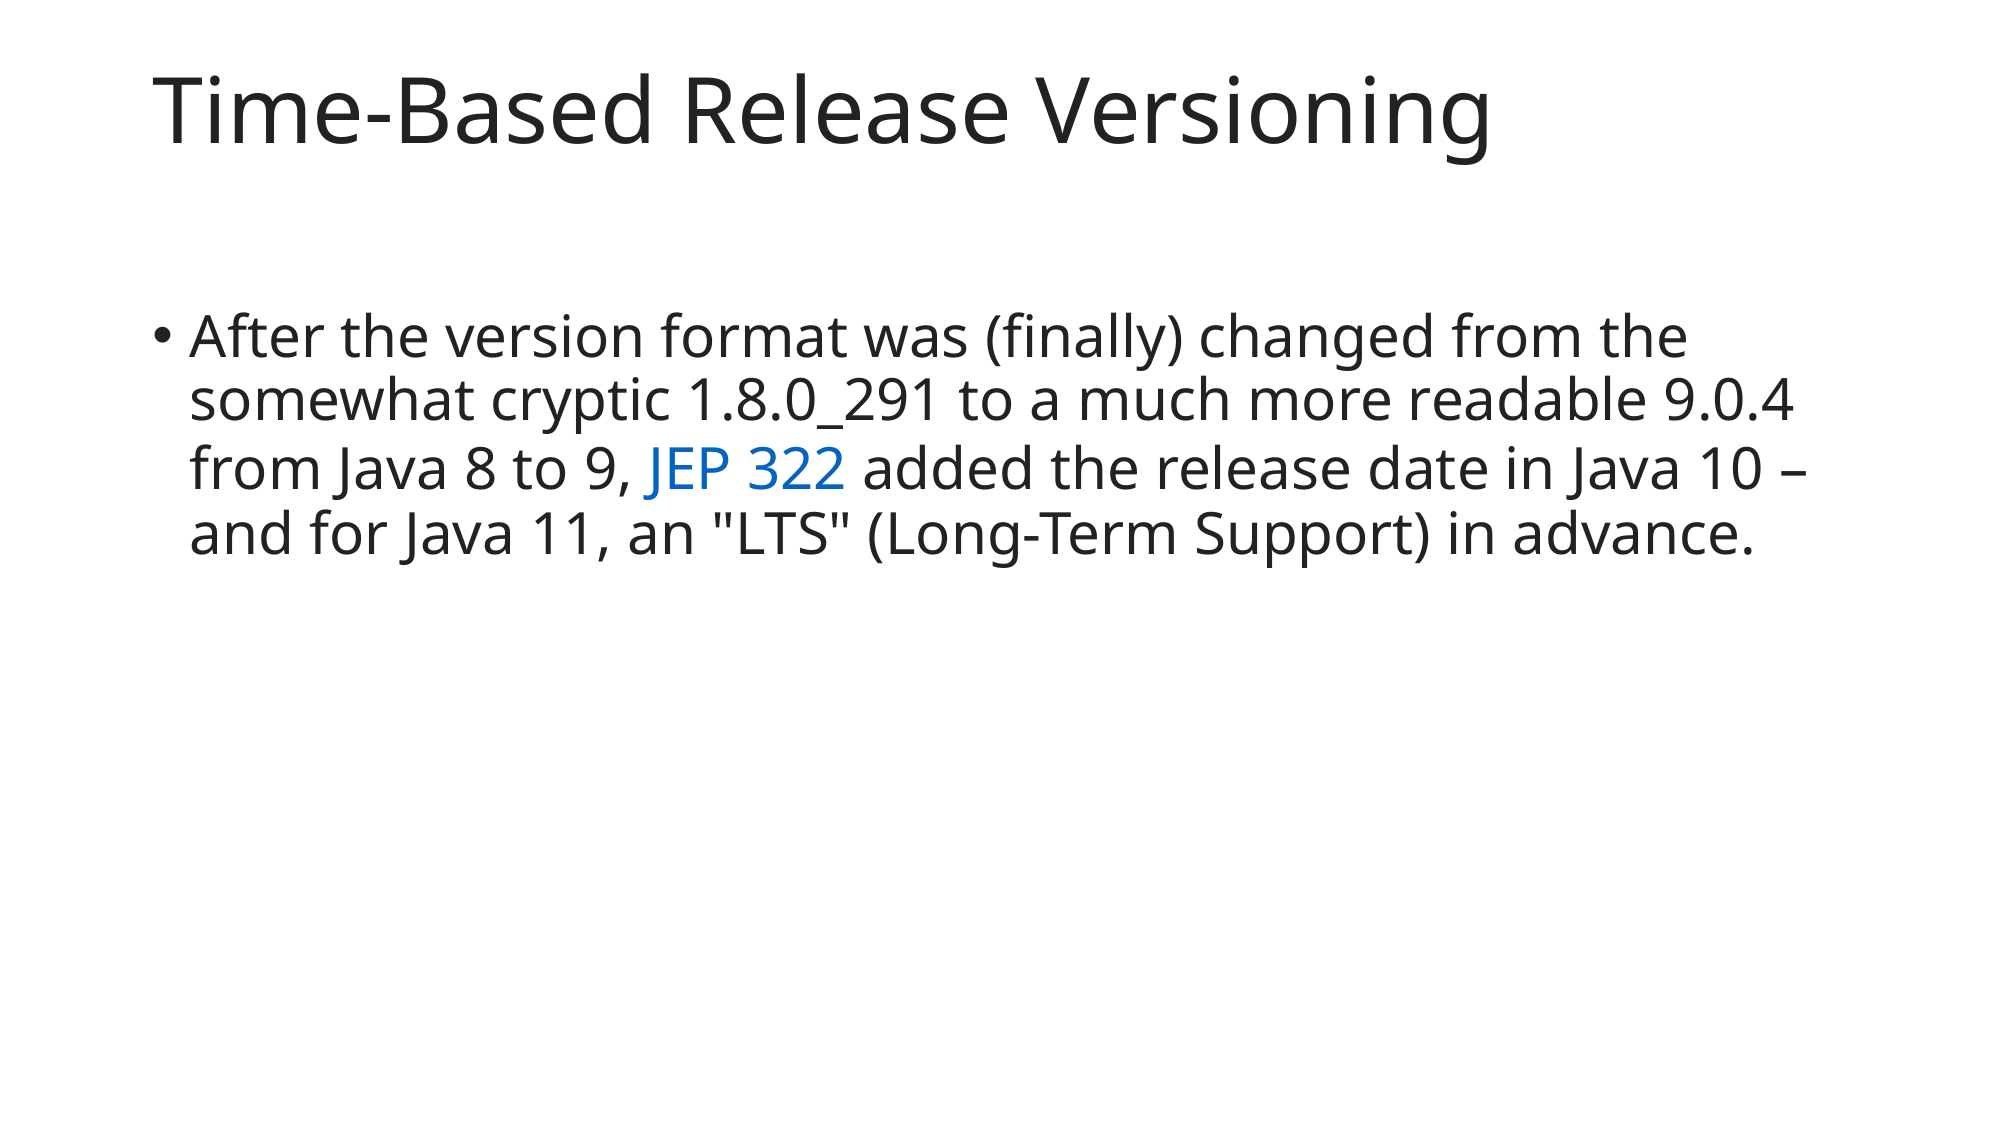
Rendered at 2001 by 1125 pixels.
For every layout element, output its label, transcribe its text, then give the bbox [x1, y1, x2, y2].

list After the version format was (finally) changed from the somewhat cryptic 1.8.0_291 to a much more readable 9.0.4 from Java 8 to 9, JEP 322 added the release date in Java 10 – and for Java 11, an "LTS" (Long-Term Support) in advance. [137, 299, 1863, 1014]
title Time-Based Release Versioning [137, 59, 1863, 278]
